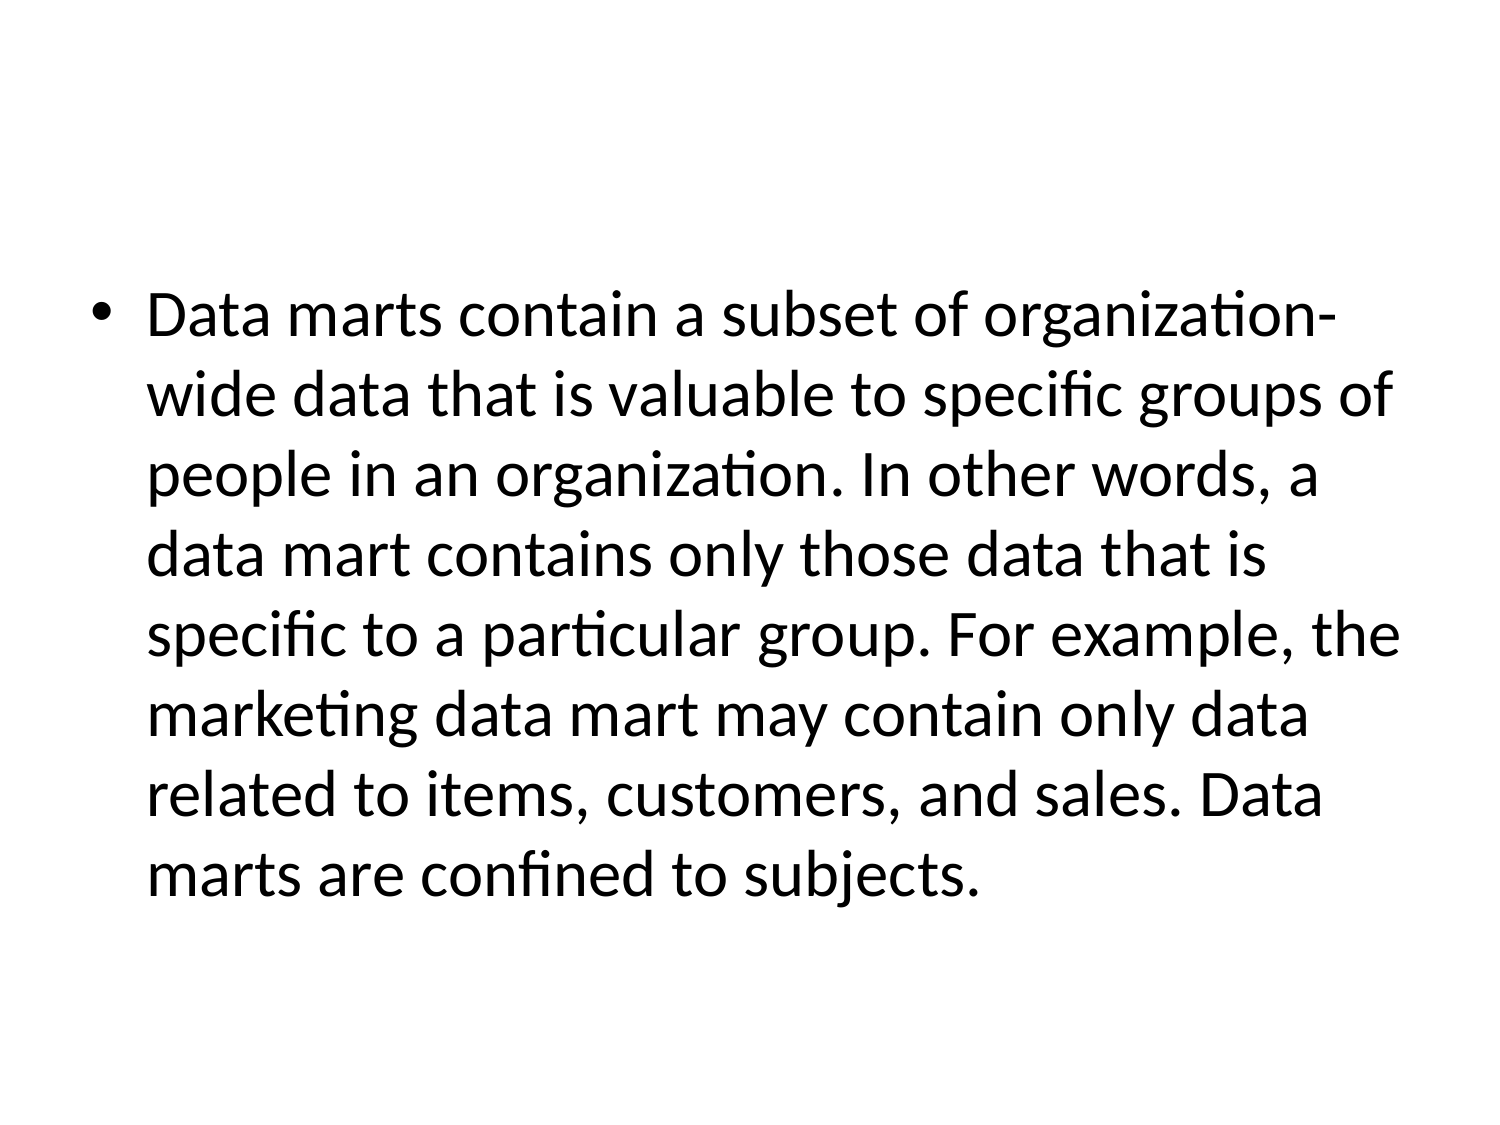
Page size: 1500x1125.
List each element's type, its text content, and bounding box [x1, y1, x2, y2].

list Data marts contain a subset of organization-wide data that is valuable to specific groups of people in an organization. In other words, a data mart contains only those data that is specific to a particular group. For example, the marketing data mart may contain only data related to items, customers, and sales. Data marts are confined to subjects. [75, 262, 1425, 1005]
